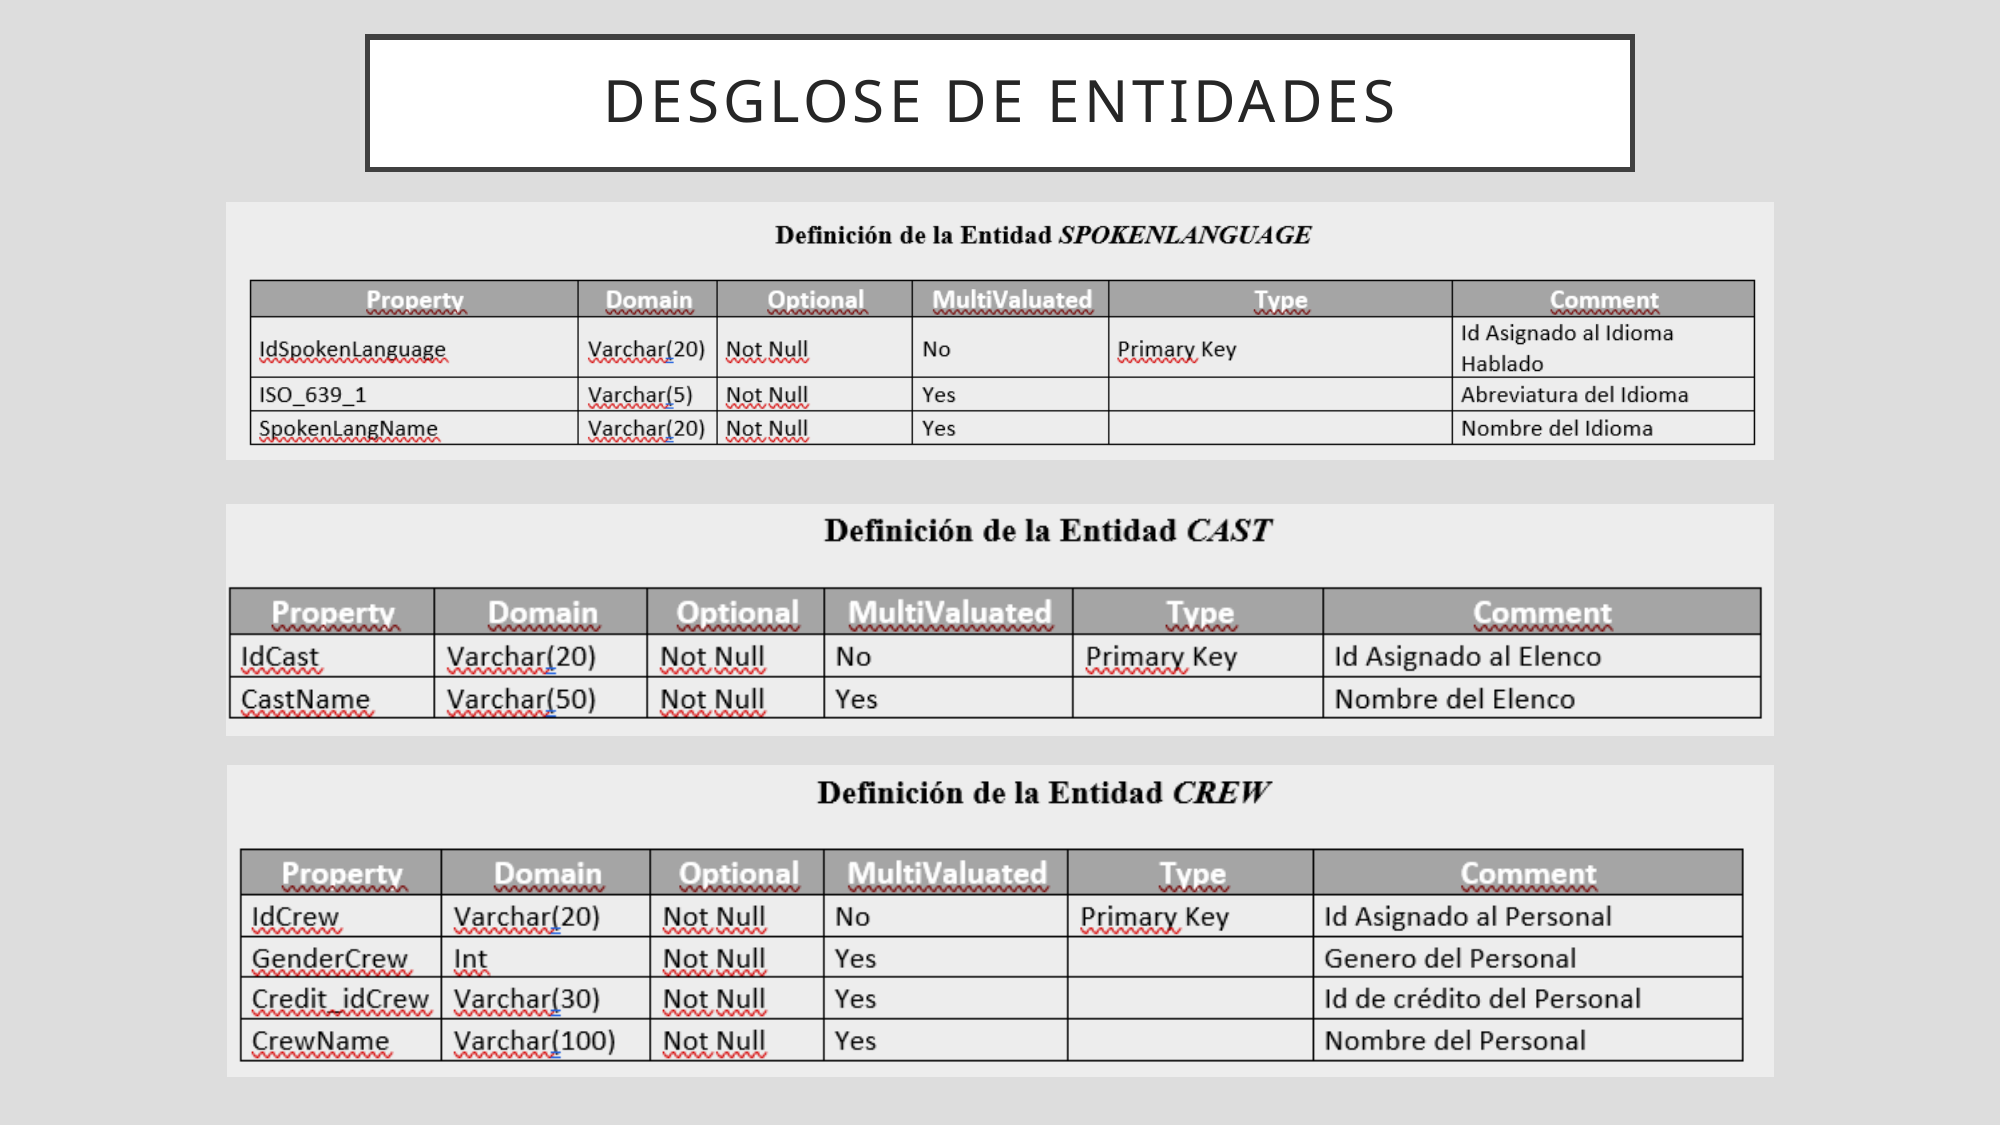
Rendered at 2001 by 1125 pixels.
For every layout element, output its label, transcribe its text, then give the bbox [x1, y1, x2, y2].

title Desglose de Entidades [365, 34, 1635, 172]
picture [227, 765, 1774, 1077]
picture [226, 202, 1774, 460]
picture [226, 504, 1774, 736]
